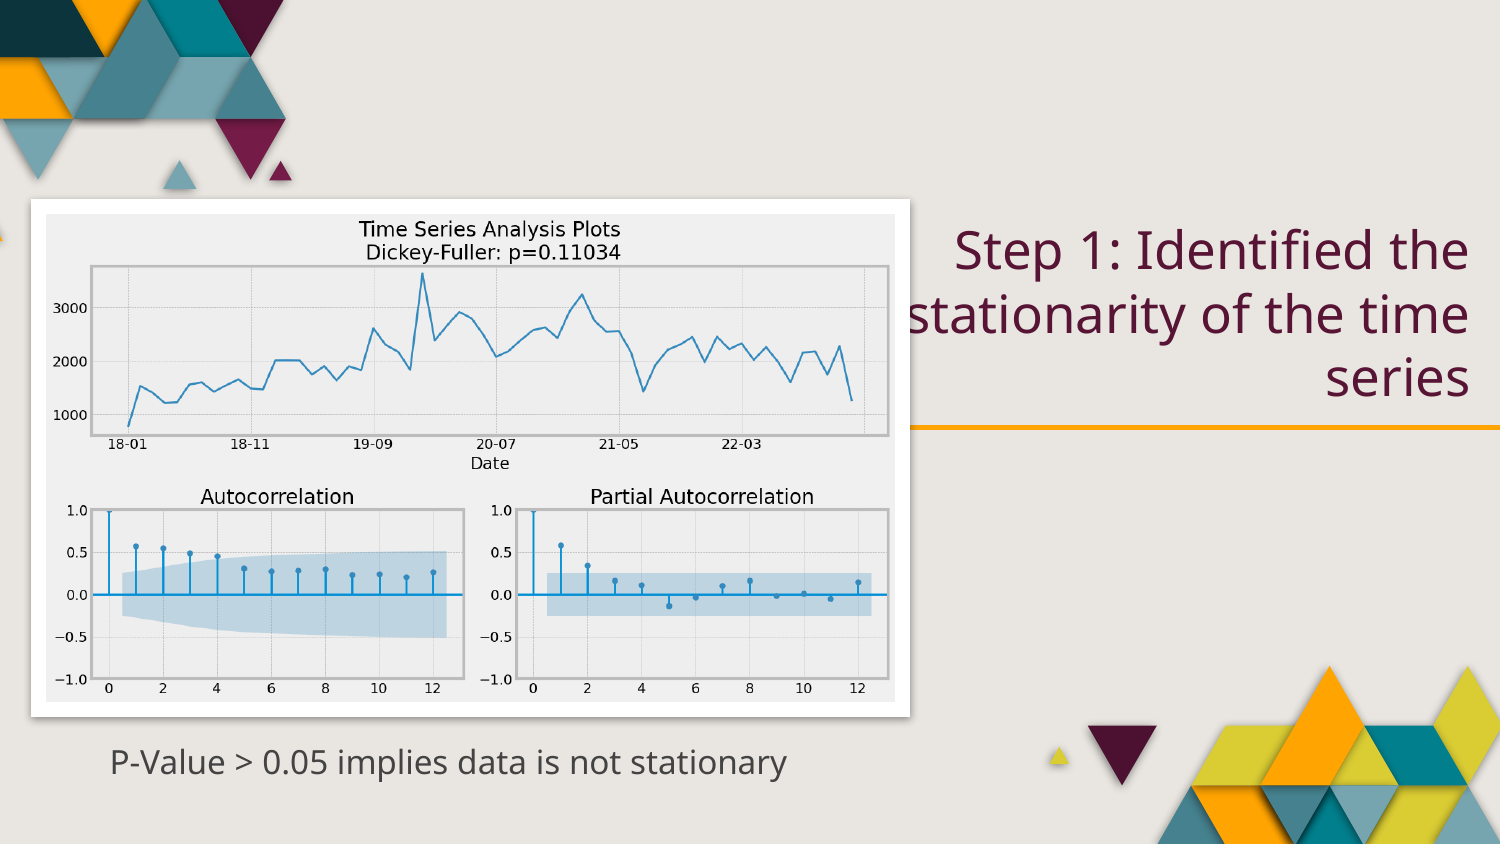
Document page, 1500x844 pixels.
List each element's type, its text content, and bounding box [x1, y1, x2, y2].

text_box P-Value > 0.05 implies data is not stationary [26, 726, 804, 797]
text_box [45, 213, 896, 703]
title Step 1: Identified the stationarity of the time series [917, 222, 1487, 423]
